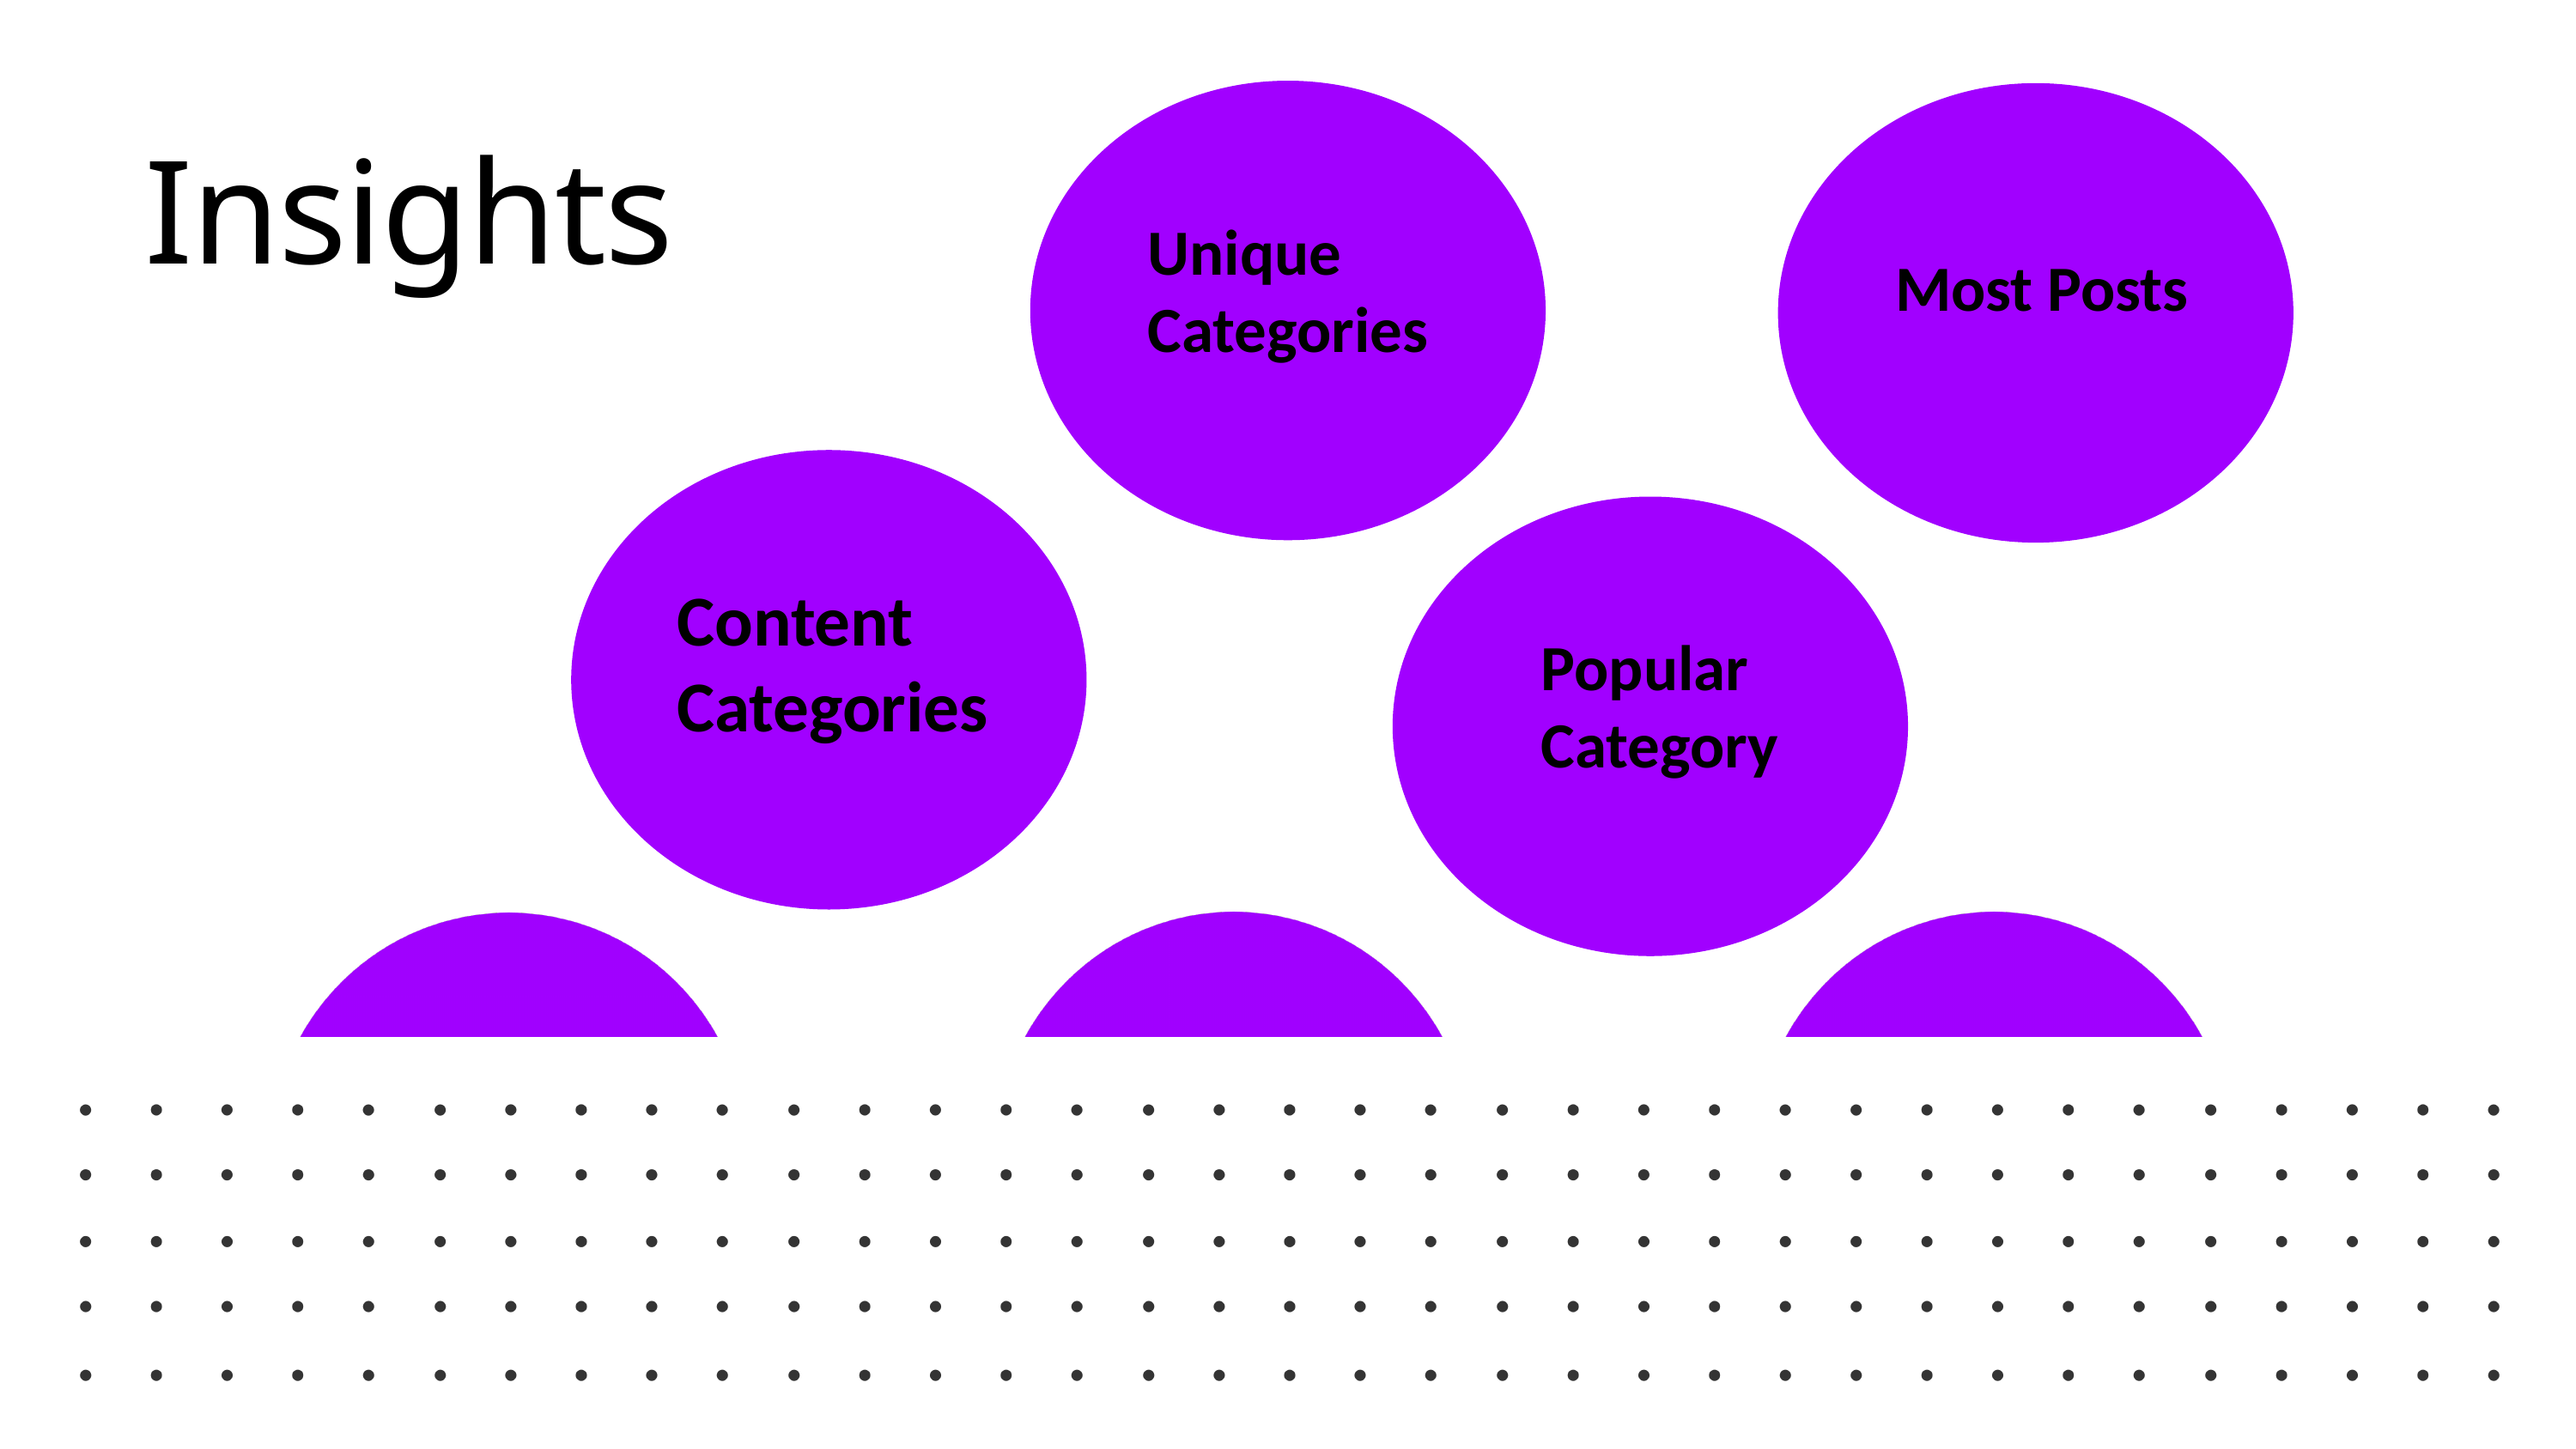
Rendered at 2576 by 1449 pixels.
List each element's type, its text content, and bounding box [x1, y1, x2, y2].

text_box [1392, 496, 1909, 956]
picture [1024, 912, 1443, 1037]
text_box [1777, 82, 2294, 543]
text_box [72, 1099, 2504, 1385]
picture [299, 912, 719, 1037]
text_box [570, 449, 1087, 910]
picture [1784, 912, 2204, 1037]
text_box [1030, 80, 1546, 541]
text_box Insights [144, 121, 799, 294]
